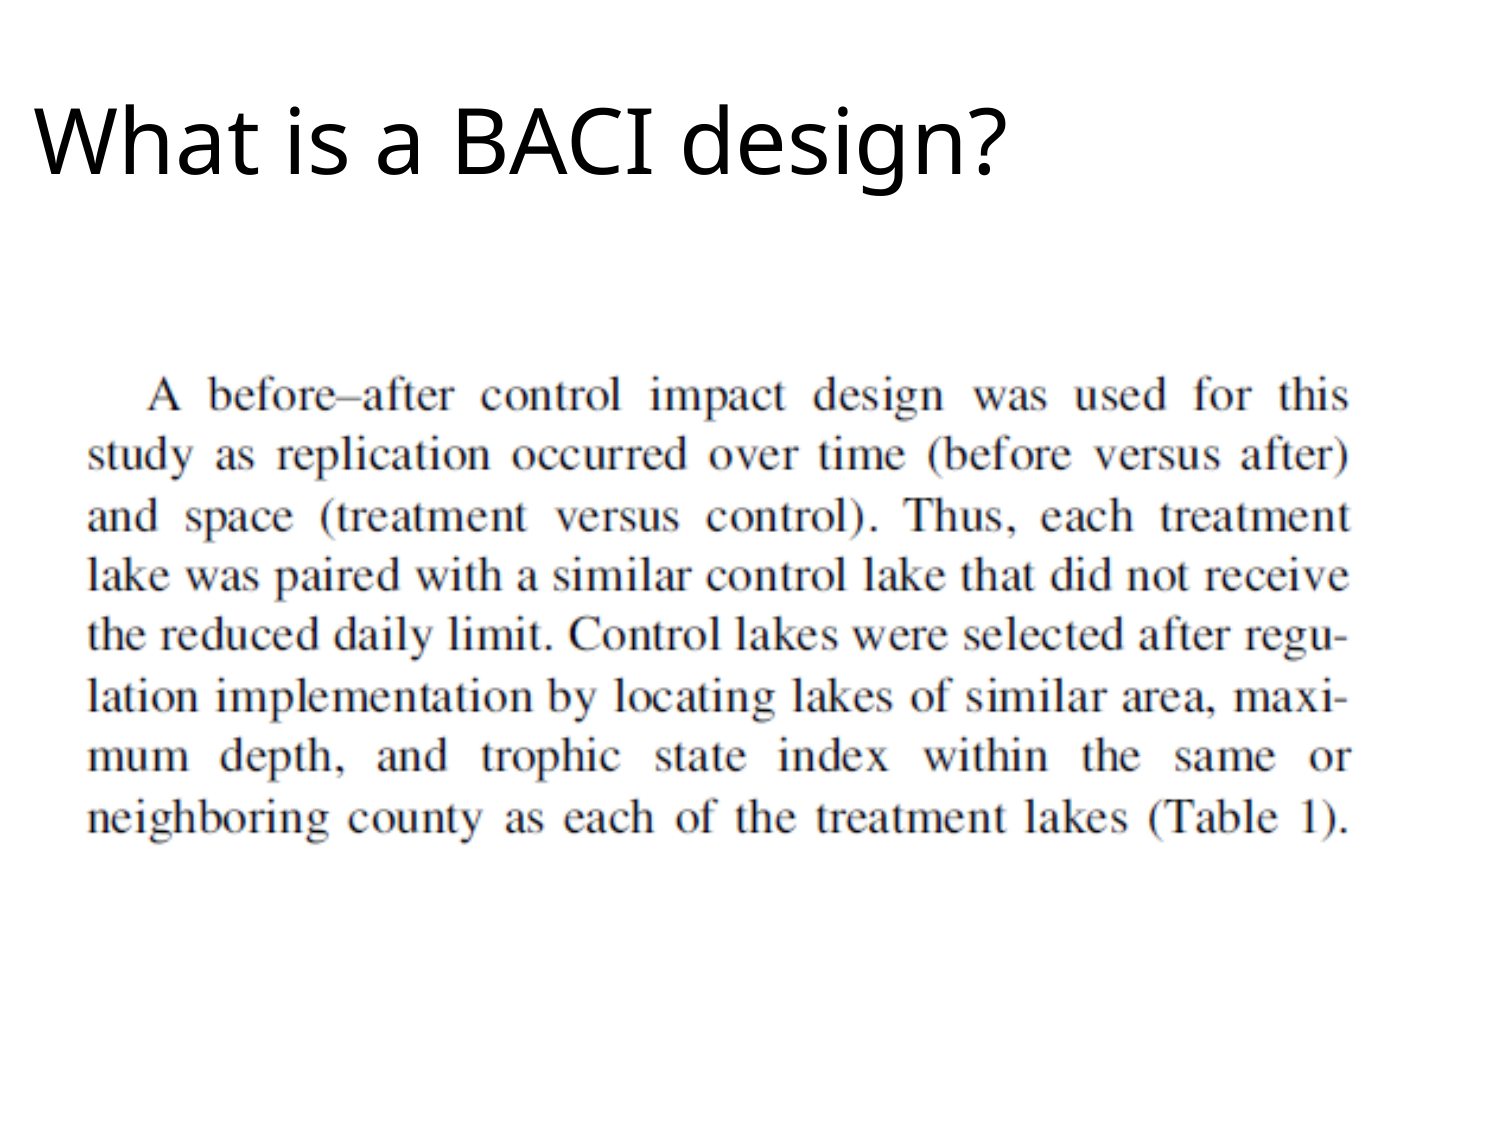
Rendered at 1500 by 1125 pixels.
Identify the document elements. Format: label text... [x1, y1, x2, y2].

title What is a BACI design? [18, 11, 1482, 278]
picture [72, 361, 1371, 850]
